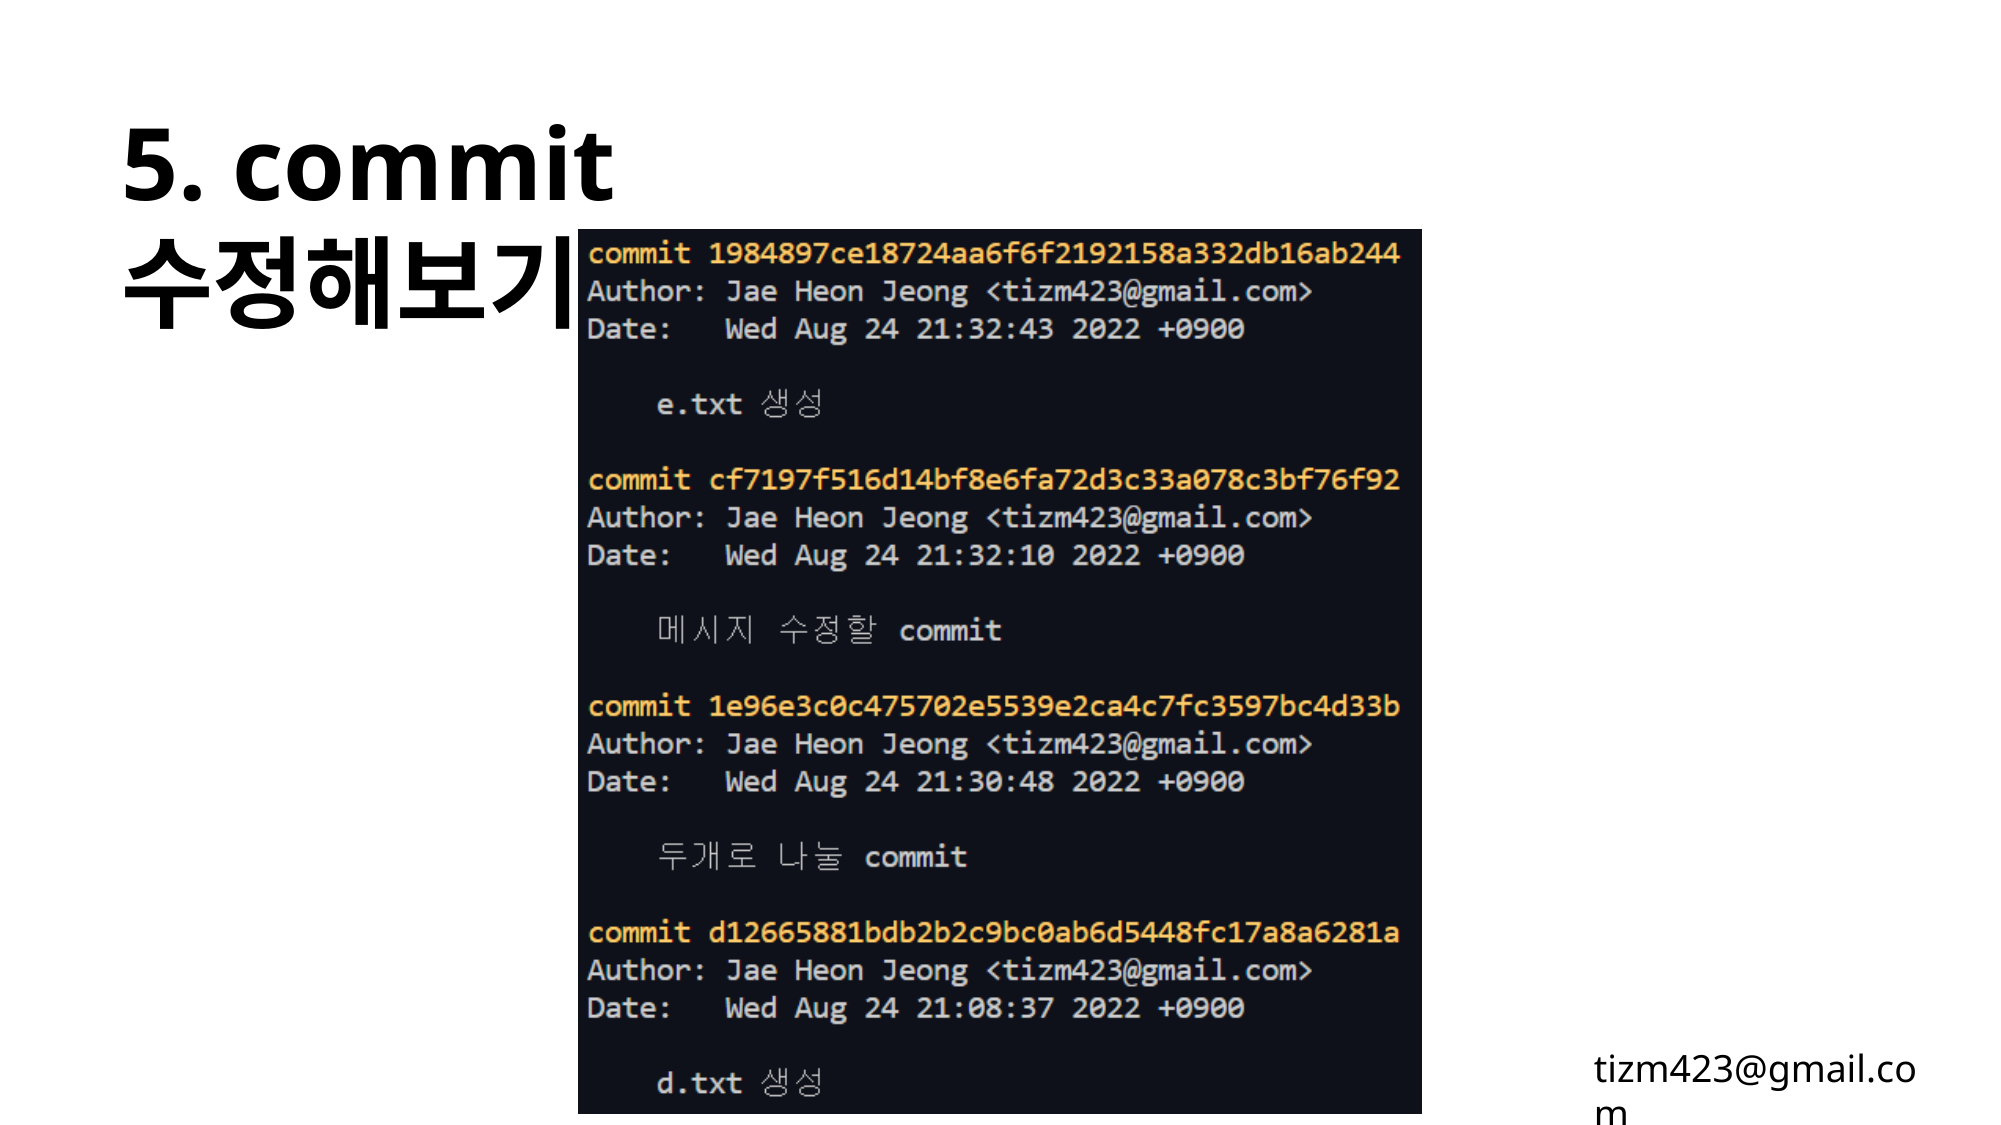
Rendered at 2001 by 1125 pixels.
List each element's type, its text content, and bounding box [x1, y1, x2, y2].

text_box tizm423@gmail.com [1578, 1037, 1957, 1125]
text_box 5. commit 수정해보기 [106, 93, 1096, 348]
picture [578, 229, 1422, 1114]
